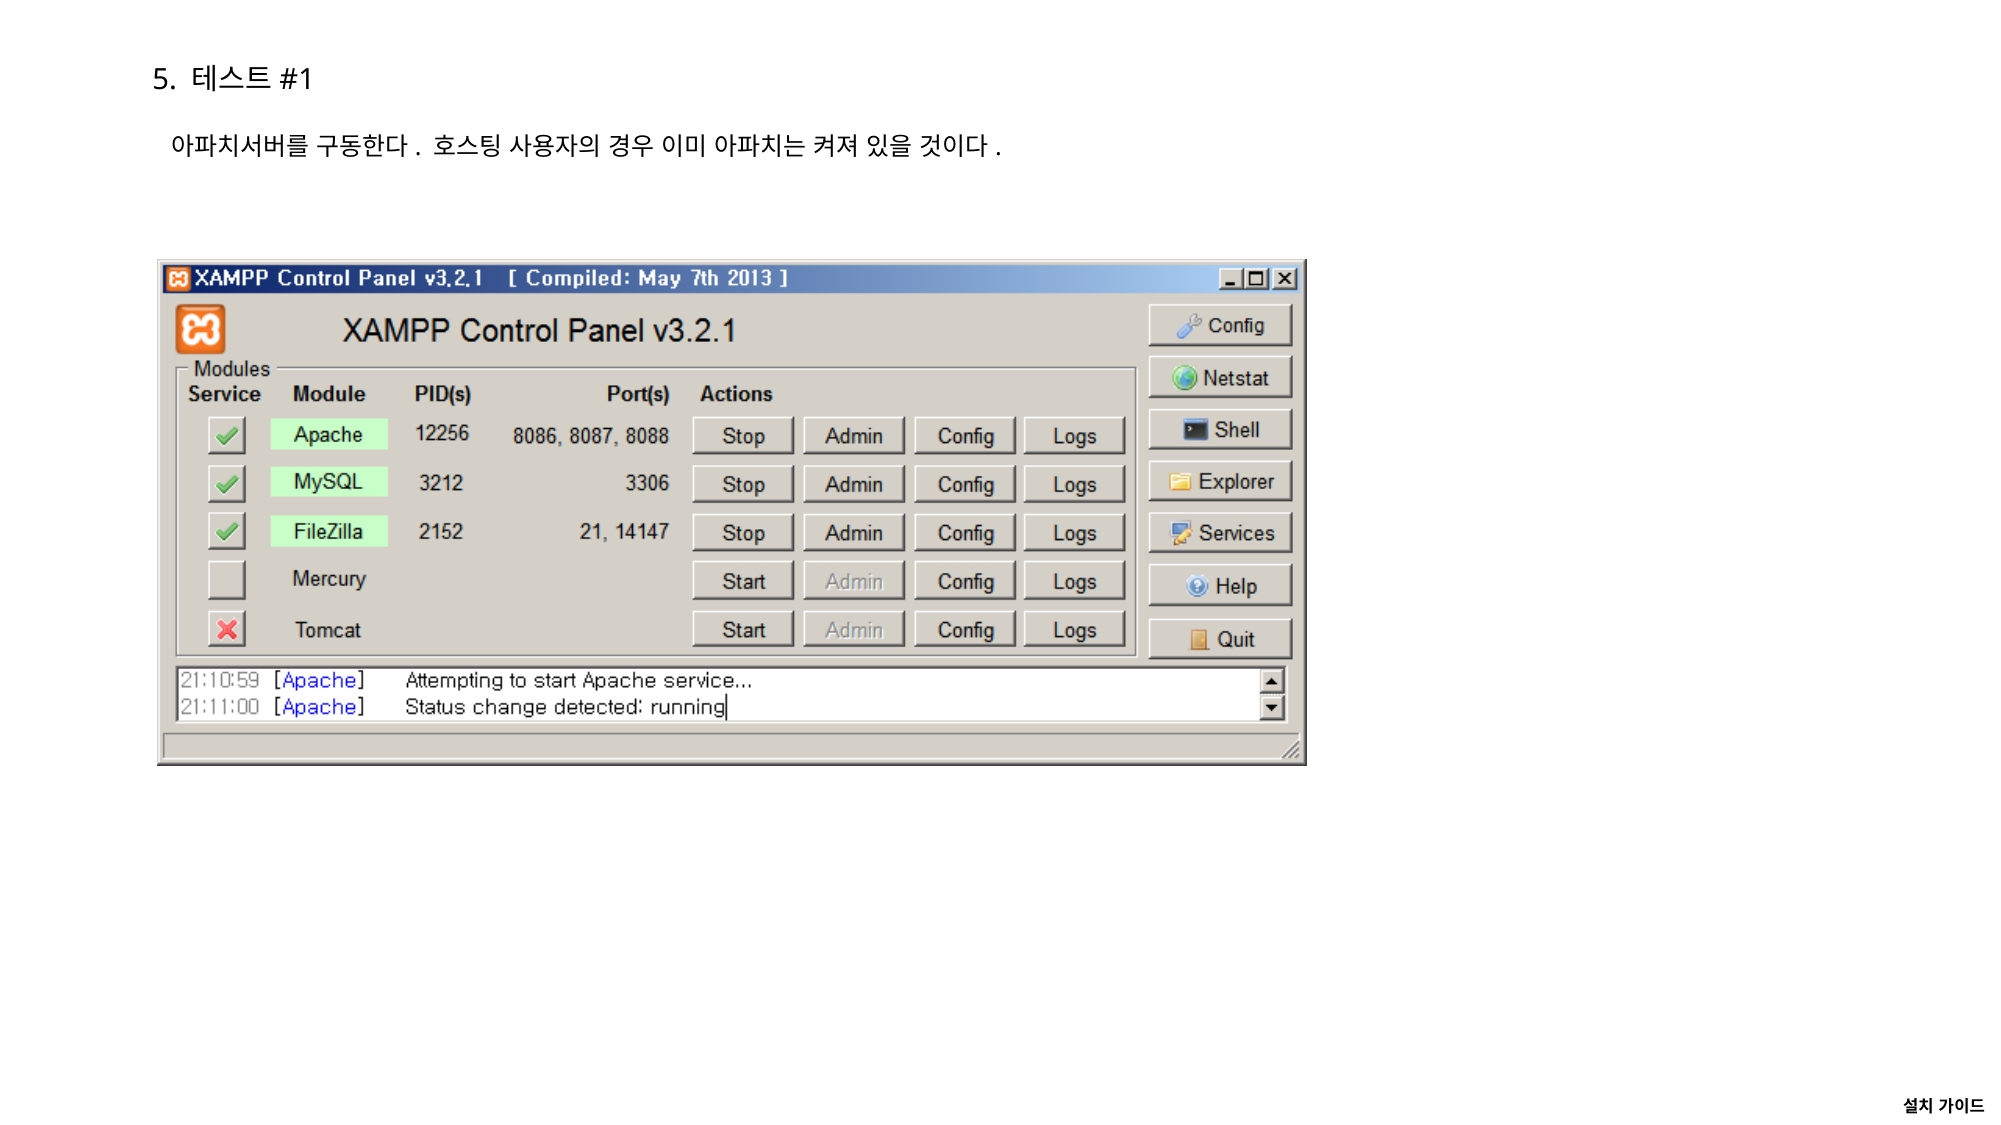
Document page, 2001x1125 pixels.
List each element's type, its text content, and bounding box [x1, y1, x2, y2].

title 5. 테스트#1 [137, 59, 1863, 100]
text_box 아파치서버를 구동한다. 호스팅 사용자의 경우 이미 아파치는 켜져 있을 것이다. [157, 123, 1977, 168]
picture [156, 259, 1307, 766]
